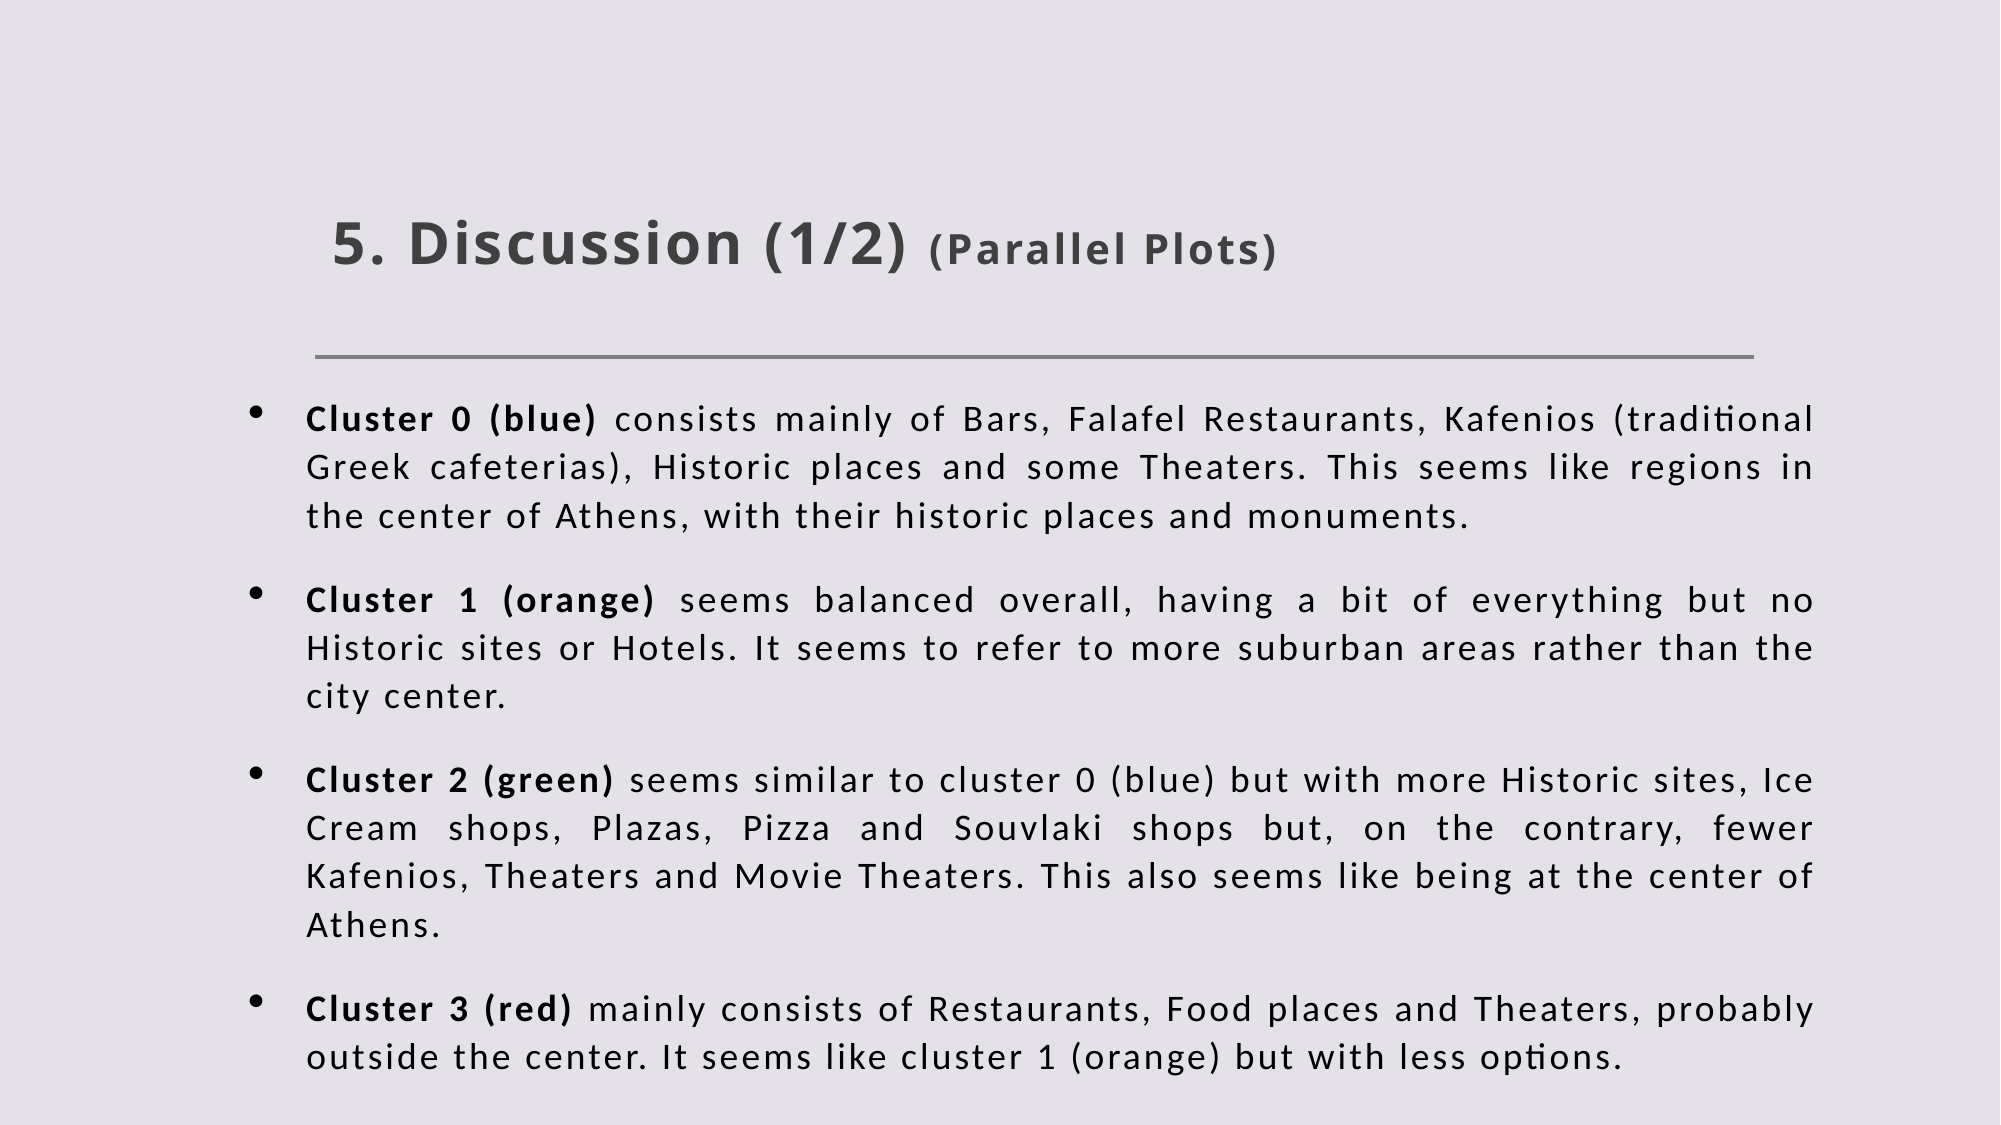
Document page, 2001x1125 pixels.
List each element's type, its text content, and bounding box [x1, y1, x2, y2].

list Cluster 0 (blue) consists mainly of Bars, Falafel Restaurants, Kafenios (traditional Greek cafeterias), Historic places and some Theaters. This seems like regions in the center of Athens, with their historic places and monuments. Cluster 1 (orange) seems balanced overall, having a bit of everything but no Historic sites or Hotels. It seems to refer to more suburban areas rather than the city center. Cluster 2 (green) seems similar to cluster 0 (blue) but with more Historic sites, Ice Cream shops, Plazas, Pizza and Souvlaki shops but, on the contrary, fewer Kafenios, Theaters and Movie Theaters. This also seems like being at the center of Athens. Cluster 3 (red) mainly consists of Restaurants, Food places and Theaters, probably outside the center. It seems like cluster 1 (orange) but with less options. [232, 373, 1837, 1125]
title 5. Discussion (1/2) (Parallel Plots) [315, 70, 1754, 292]
